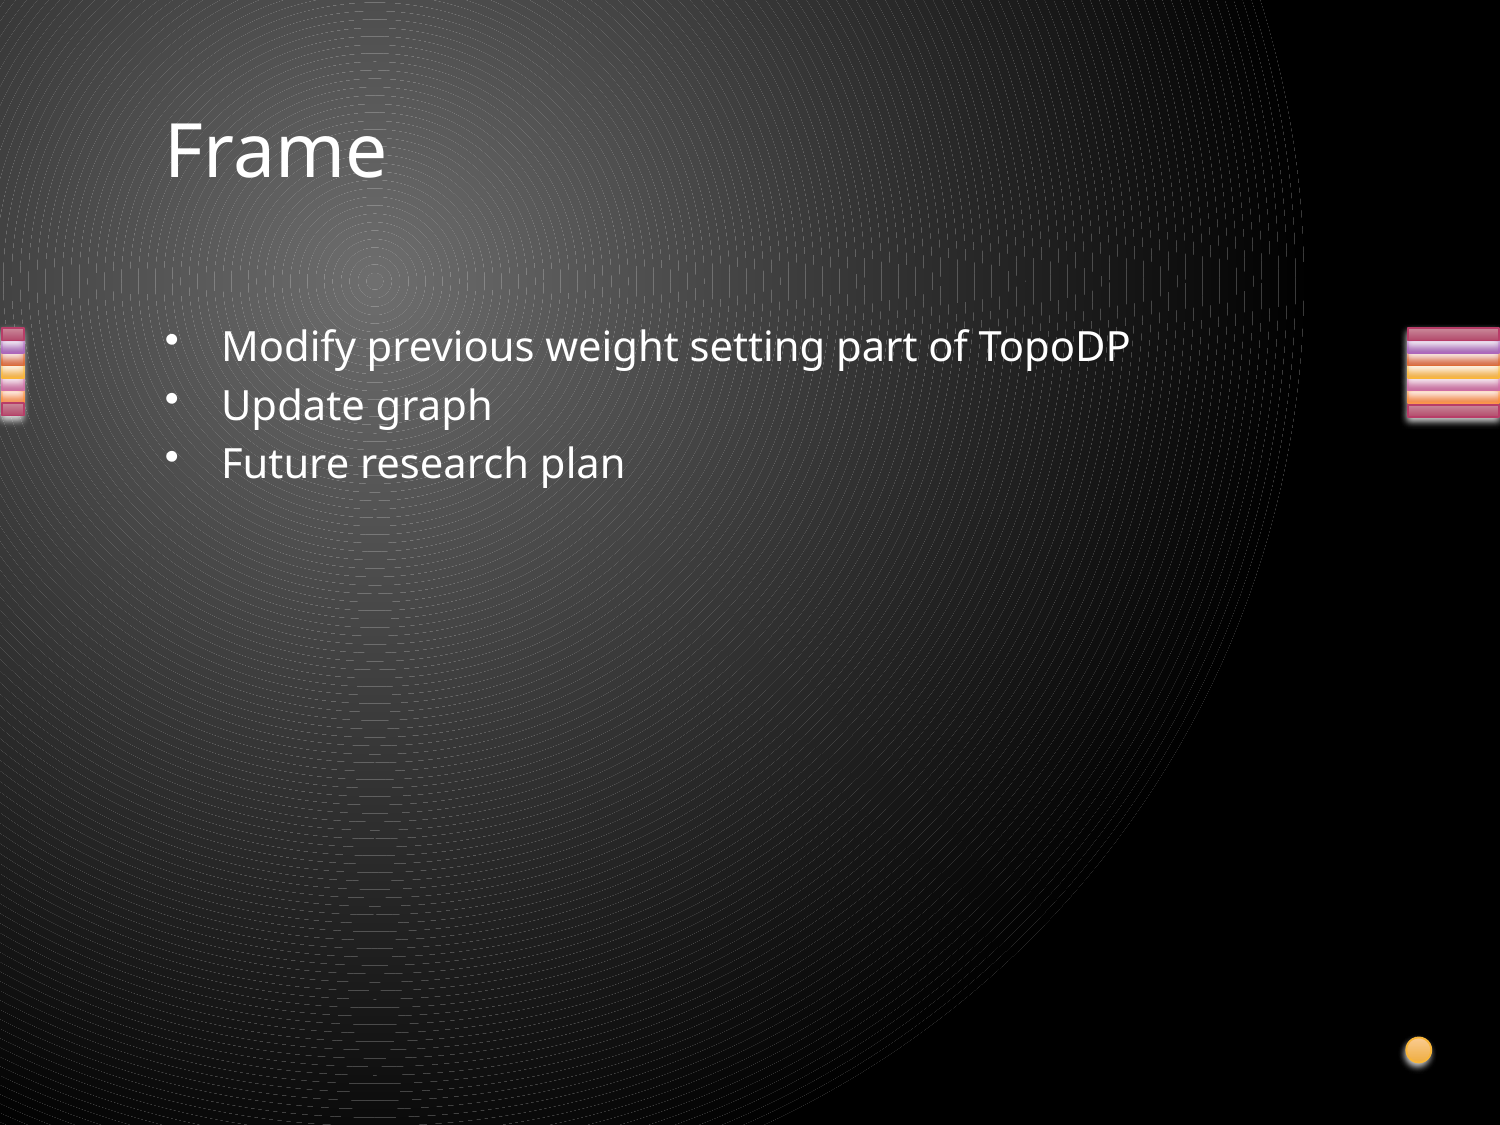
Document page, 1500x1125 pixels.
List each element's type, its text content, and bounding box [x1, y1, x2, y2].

list Modify previous weight setting part of TopoDP Update graph Future research plan [150, 312, 1375, 1005]
text_box [150, 200, 1388, 261]
title Frame [150, 75, 1413, 200]
